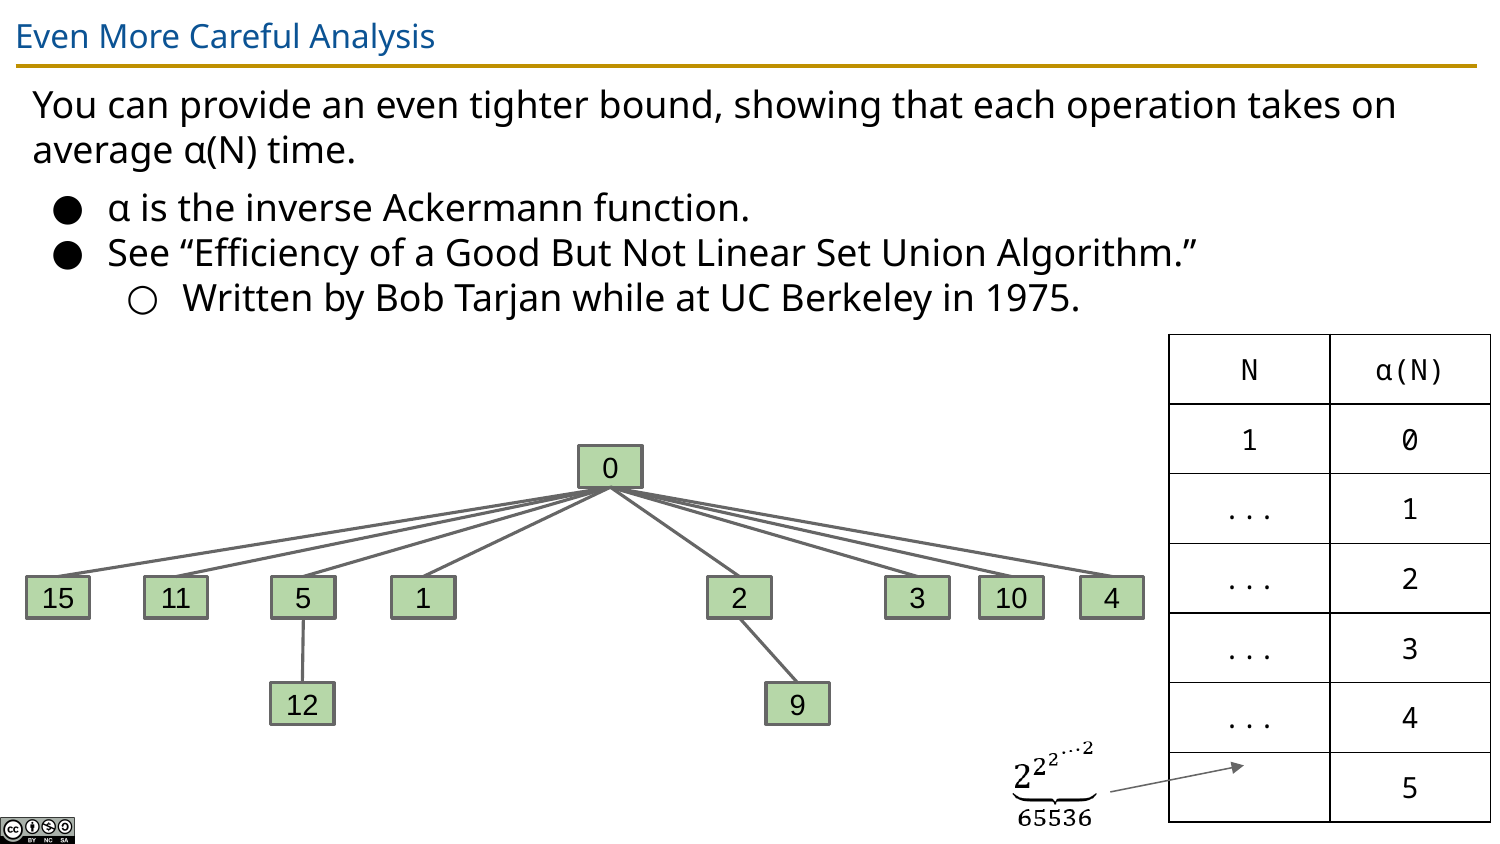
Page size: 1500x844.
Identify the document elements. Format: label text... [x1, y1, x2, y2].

table_cell ... [1170, 683, 1329, 752]
table_cell [1170, 753, 1329, 821]
text_box 5 [271, 587, 336, 618]
text_box 9 [766, 682, 830, 725]
table_header α(N) [1416, 335, 1490, 403]
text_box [1112, 765, 1245, 793]
table_cell 1 [1331, 474, 1490, 543]
list You can provide an even tighter bound, showing that each operation takes on average α(N) time. α is the inverse Ackermann function. See “Efficiency of a Good But Not Linear Set Union Algorithm.” Written by Bob Tarjan while at UC Berkeley in 1975. [17, 65, 1416, 431]
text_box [740, 486, 1113, 577]
table_cell 2 [1331, 544, 1490, 612]
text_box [611, 486, 740, 577]
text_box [739, 617, 798, 684]
table_cell ... [1170, 614, 1329, 682]
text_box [303, 486, 422, 577]
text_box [175, 486, 303, 577]
text_box 12 [270, 682, 335, 725]
table_cell 0 [1331, 405, 1490, 473]
text_box 11 [144, 586, 208, 619]
text_box 3 [885, 587, 950, 618]
picture [0, 817, 75, 844]
table_cell 1 [1170, 431, 1329, 473]
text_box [57, 486, 175, 577]
picture [1002, 731, 1108, 839]
table_cell 5 [1331, 753, 1490, 821]
table_cell 3 [1331, 614, 1490, 682]
text_box 0 [578, 445, 643, 484]
table_cell 4 [1331, 683, 1490, 752]
text_box 15 [26, 576, 90, 619]
text_box 1 [391, 588, 455, 618]
text_box 4 [1080, 576, 1144, 618]
text_box 2 [707, 588, 772, 618]
text_box 10 [979, 586, 1044, 619]
table_cell ... [1170, 544, 1329, 612]
title Even More Careful Analysis [0, 0, 1398, 65]
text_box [422, 486, 611, 577]
table_cell ... [1170, 474, 1329, 543]
